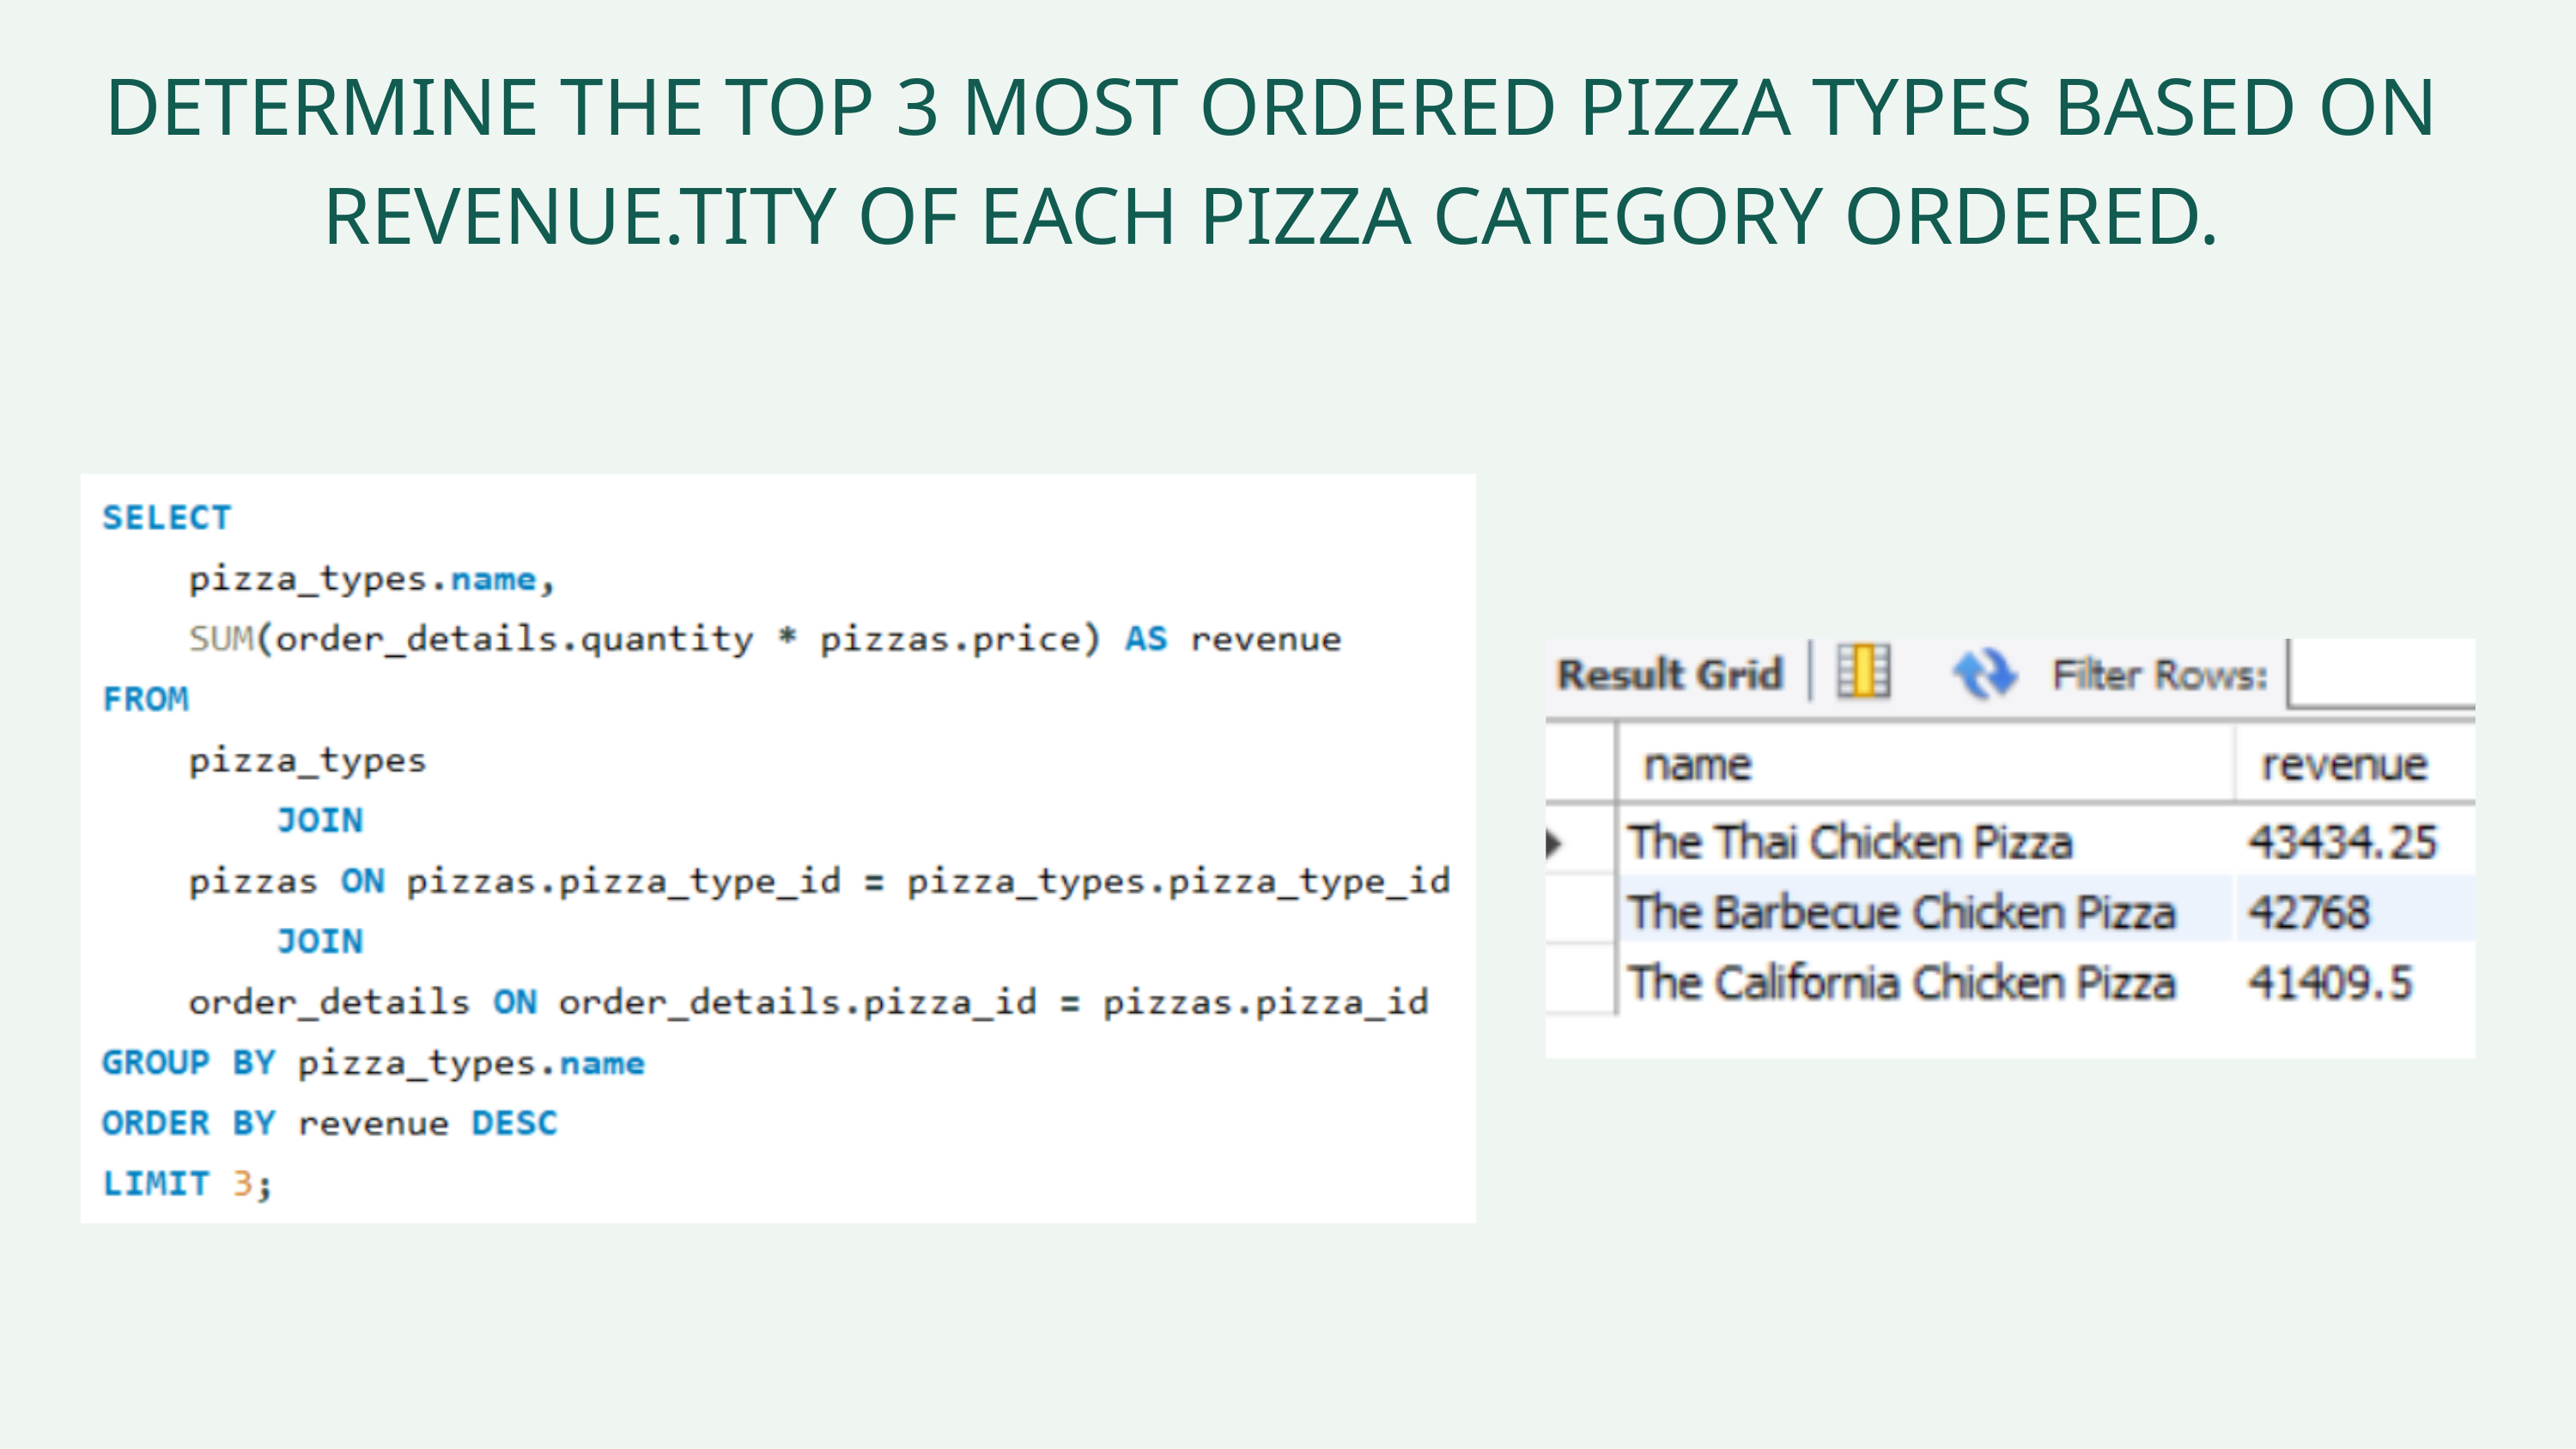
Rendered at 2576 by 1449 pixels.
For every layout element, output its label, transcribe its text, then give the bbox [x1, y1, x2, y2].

text_box DETERMINE THE TOP 3 MOST ORDERED PIZZA TYPES BASED ON REVENUE.TITY OF EACH PIZZA CATEGORY ORDERED. [40, 41, 2503, 392]
text_box [1546, 639, 2476, 1058]
text_box [80, 474, 1477, 1223]
